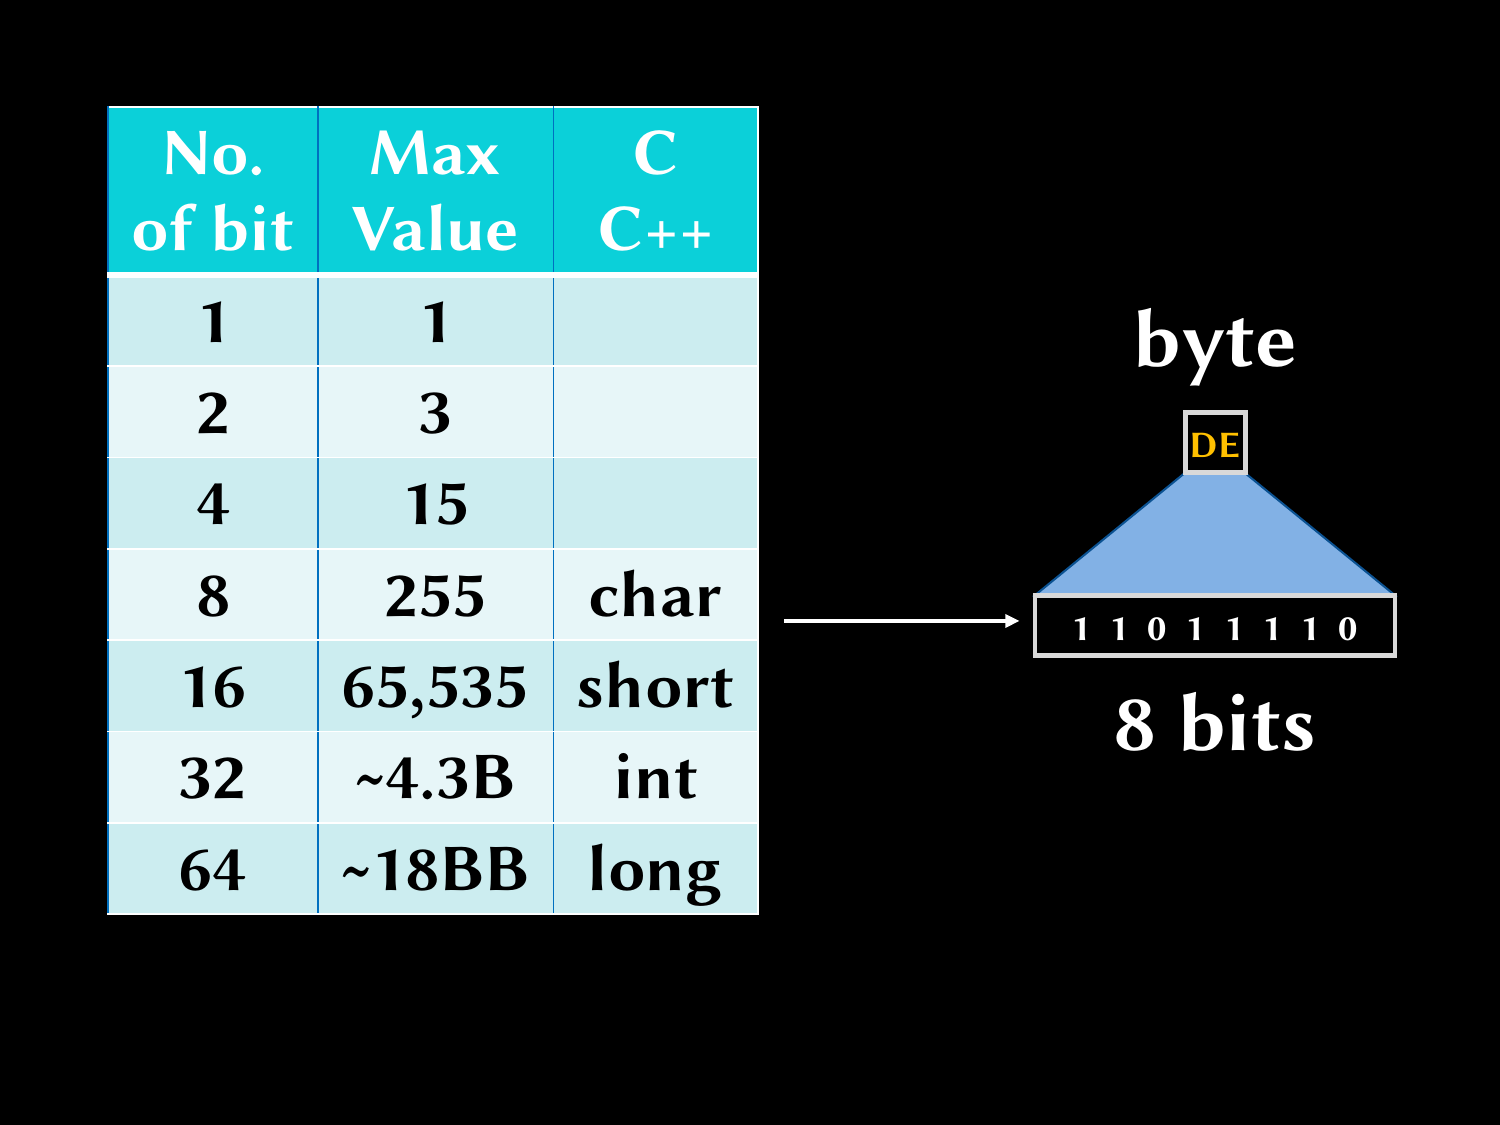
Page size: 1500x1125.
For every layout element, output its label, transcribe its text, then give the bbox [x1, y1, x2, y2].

table_cell 4 [109, 458, 317, 548]
text_box [1032, 474, 1398, 597]
table_cell 16 [109, 641, 317, 731]
text_box byte [1117, 275, 1313, 391]
table_cell 1 [319, 278, 553, 365]
table_cell 255 [319, 550, 553, 639]
table_header Max Value [319, 108, 553, 272]
table_cell [554, 367, 757, 457]
table_cell 32 [109, 732, 317, 822]
table_cell 65,535 [319, 641, 553, 731]
table_cell [554, 458, 757, 548]
table_header C C++ [554, 108, 757, 272]
text_box 1 1 0 1 1 1 1 0 [1034, 594, 1396, 656]
table_cell 8 [109, 550, 317, 639]
text_box 8 bits [1098, 659, 1332, 775]
table_header No. of bit [109, 108, 317, 272]
table_cell 15 [319, 458, 553, 548]
table_cell 2 [109, 367, 317, 457]
table_cell short [554, 641, 757, 731]
table_cell [554, 278, 757, 365]
table_cell 64 [109, 824, 317, 913]
table_cell ~18BB [319, 824, 553, 913]
table_cell char [554, 550, 757, 639]
table_cell ~4.3B [319, 732, 553, 822]
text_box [1169, 412, 1260, 474]
table_cell int [554, 732, 757, 822]
table_cell long [554, 824, 757, 913]
table_cell 1 [109, 278, 317, 365]
table_cell 3 [319, 367, 553, 457]
